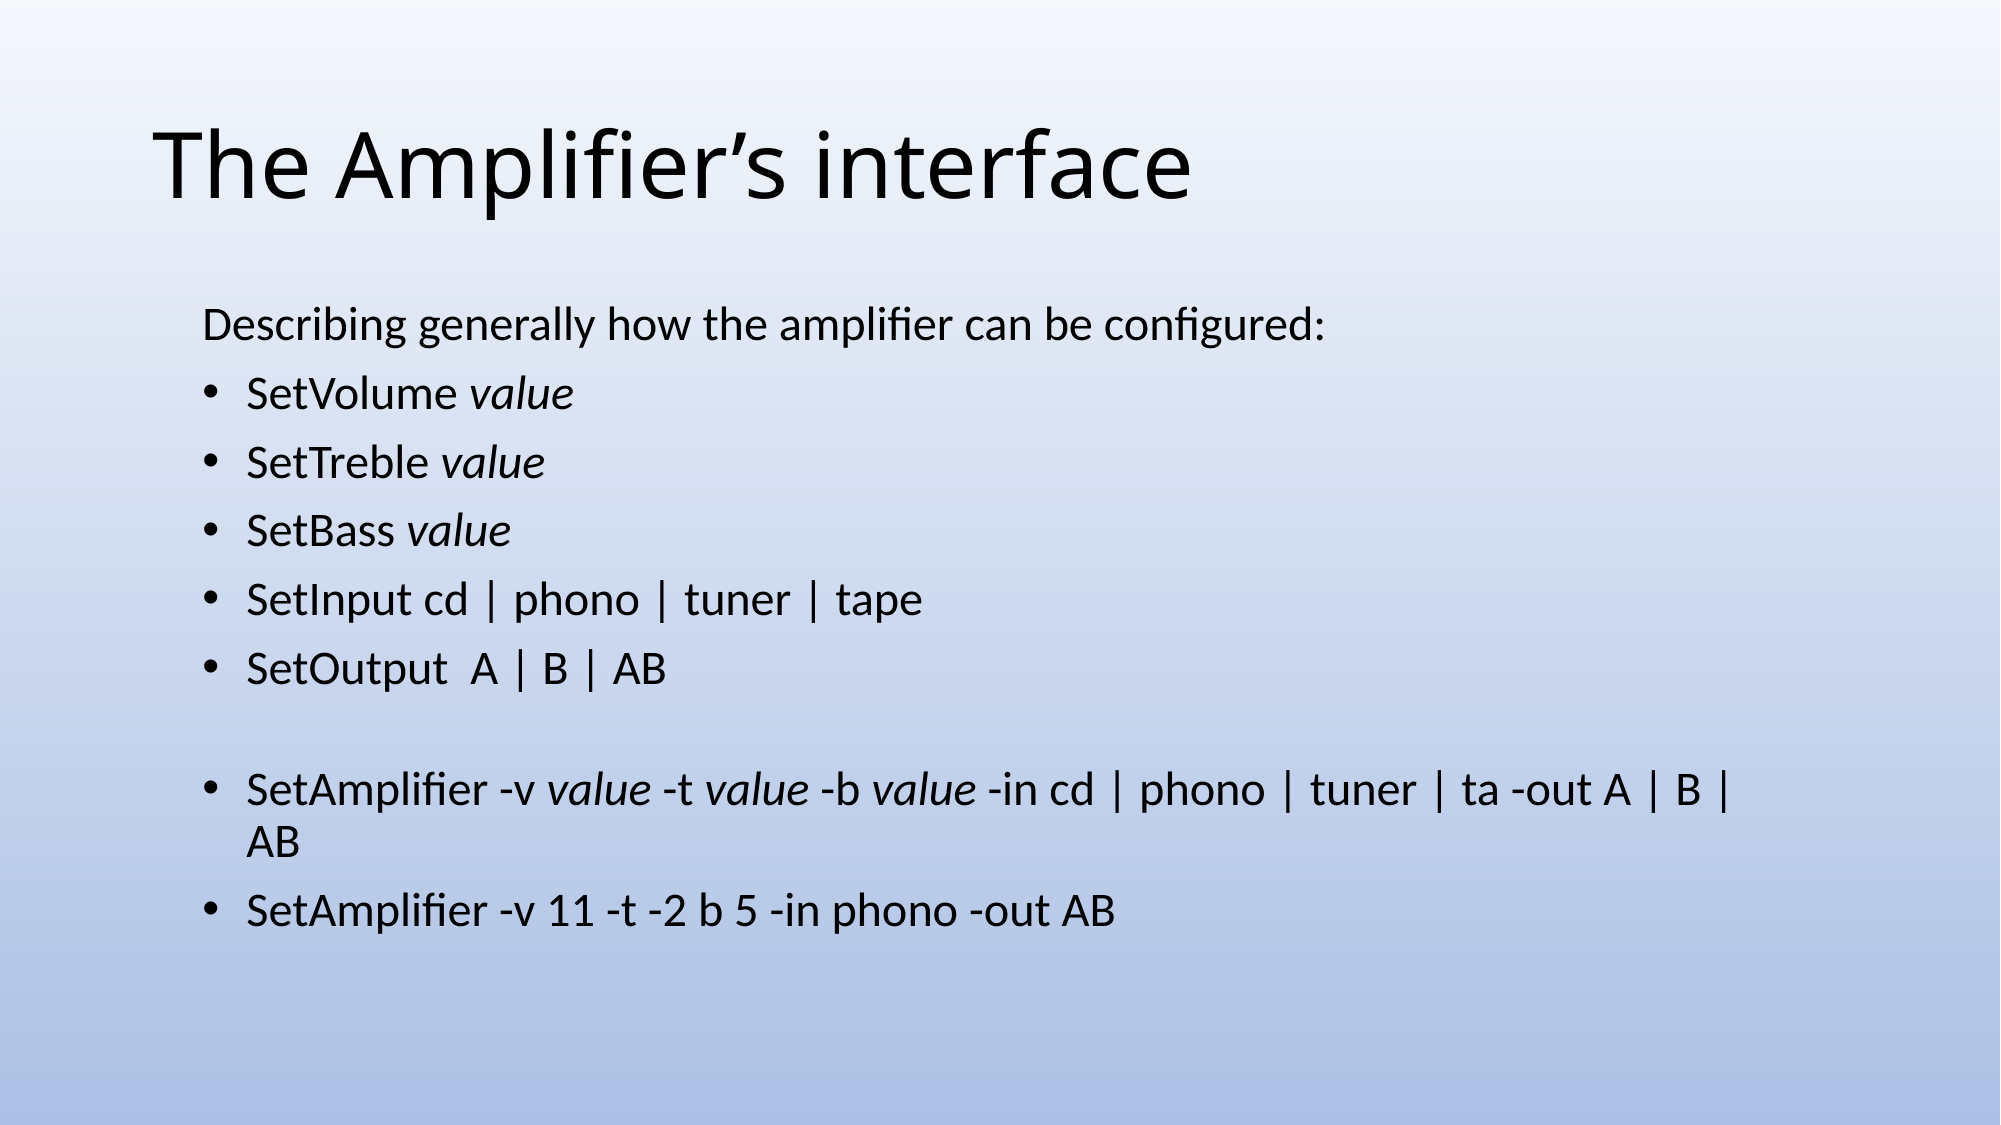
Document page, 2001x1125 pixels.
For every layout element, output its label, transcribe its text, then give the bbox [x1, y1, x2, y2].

list Describing generally how the amplifier can be configured: SetVolume value SetTreble value SetBass value SetInput cd | phono | tuner | tape SetOutput A | B | AB SetAmplifier -v value -t value -b value -in cd | phono | tuner | ta -out A | B | AB SetAmplifier -v 11 -t -2 b 5 -in phono -out AB [187, 291, 1813, 950]
title The Amplifier’s interface [137, 59, 1863, 278]
